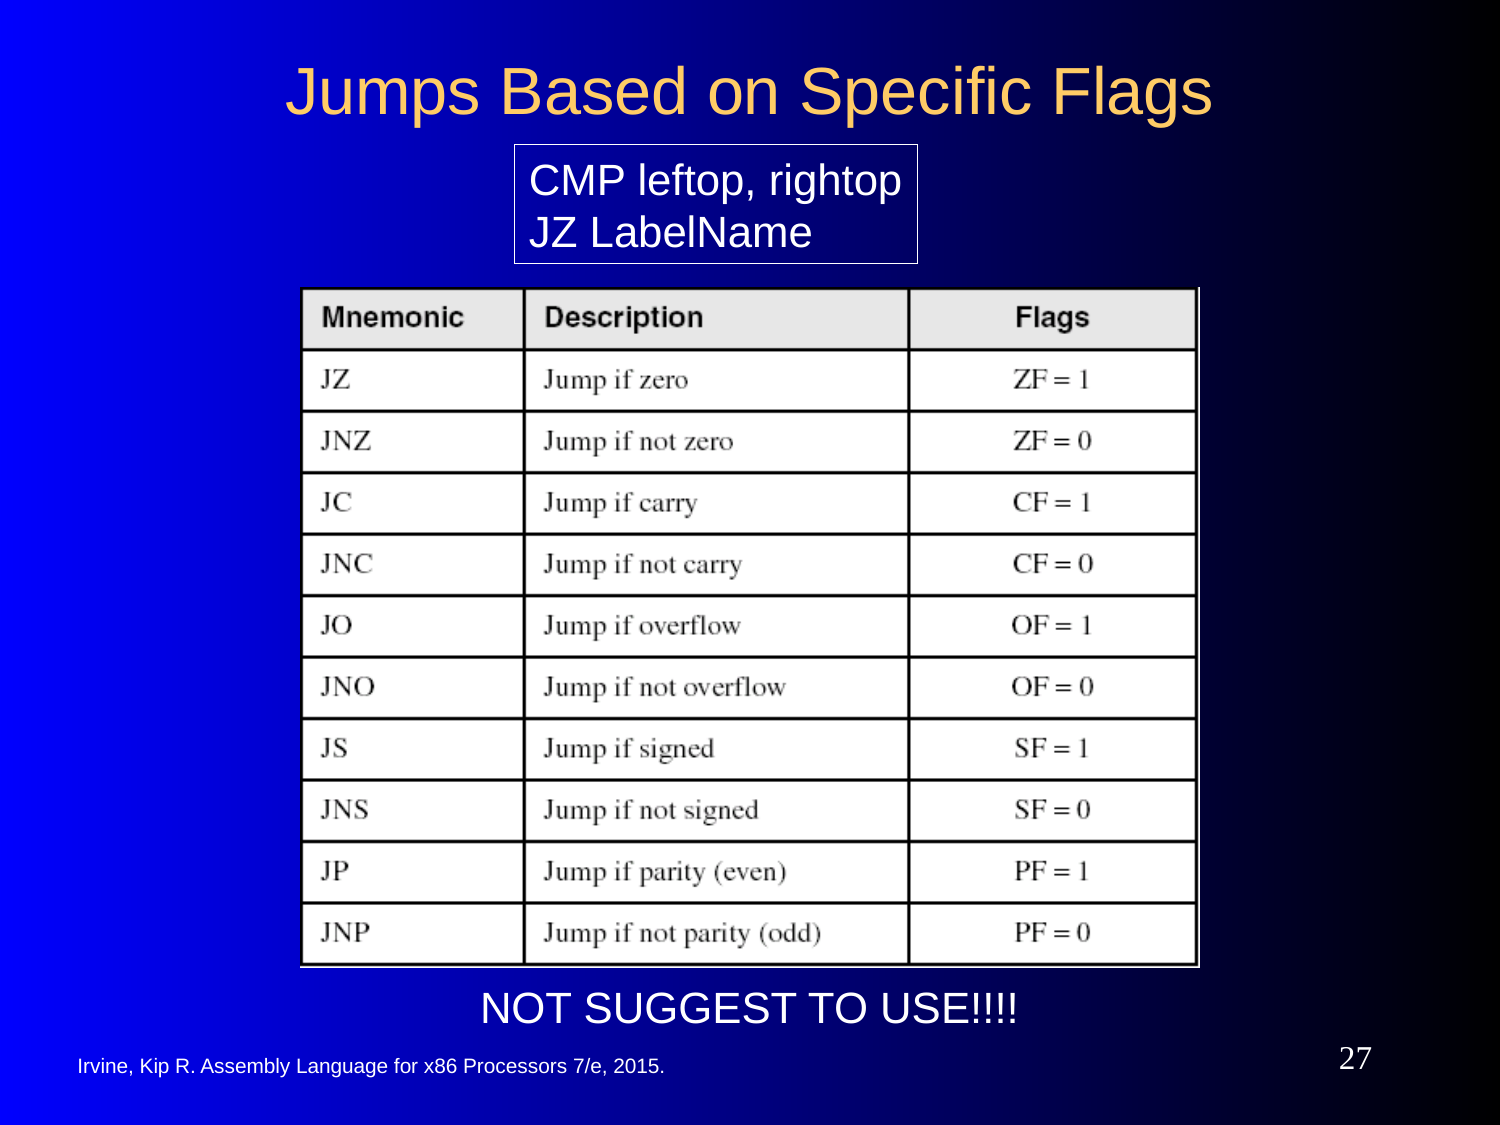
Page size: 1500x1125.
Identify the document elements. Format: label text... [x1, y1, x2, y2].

picture [299, 287, 1201, 968]
text_box NOT SUGGEST TO USE!!!! [465, 977, 1035, 1040]
footer Irvine, Kip R. Assembly Language for x86 Processors 7/e, 2015. [62, 1040, 838, 1091]
slide_number 27 [1224, 1025, 1388, 1088]
text_box CMP leftop, rightop JZ LabelName [514, 144, 918, 264]
title Jumps Based on Specific Flags [112, 37, 1388, 138]
